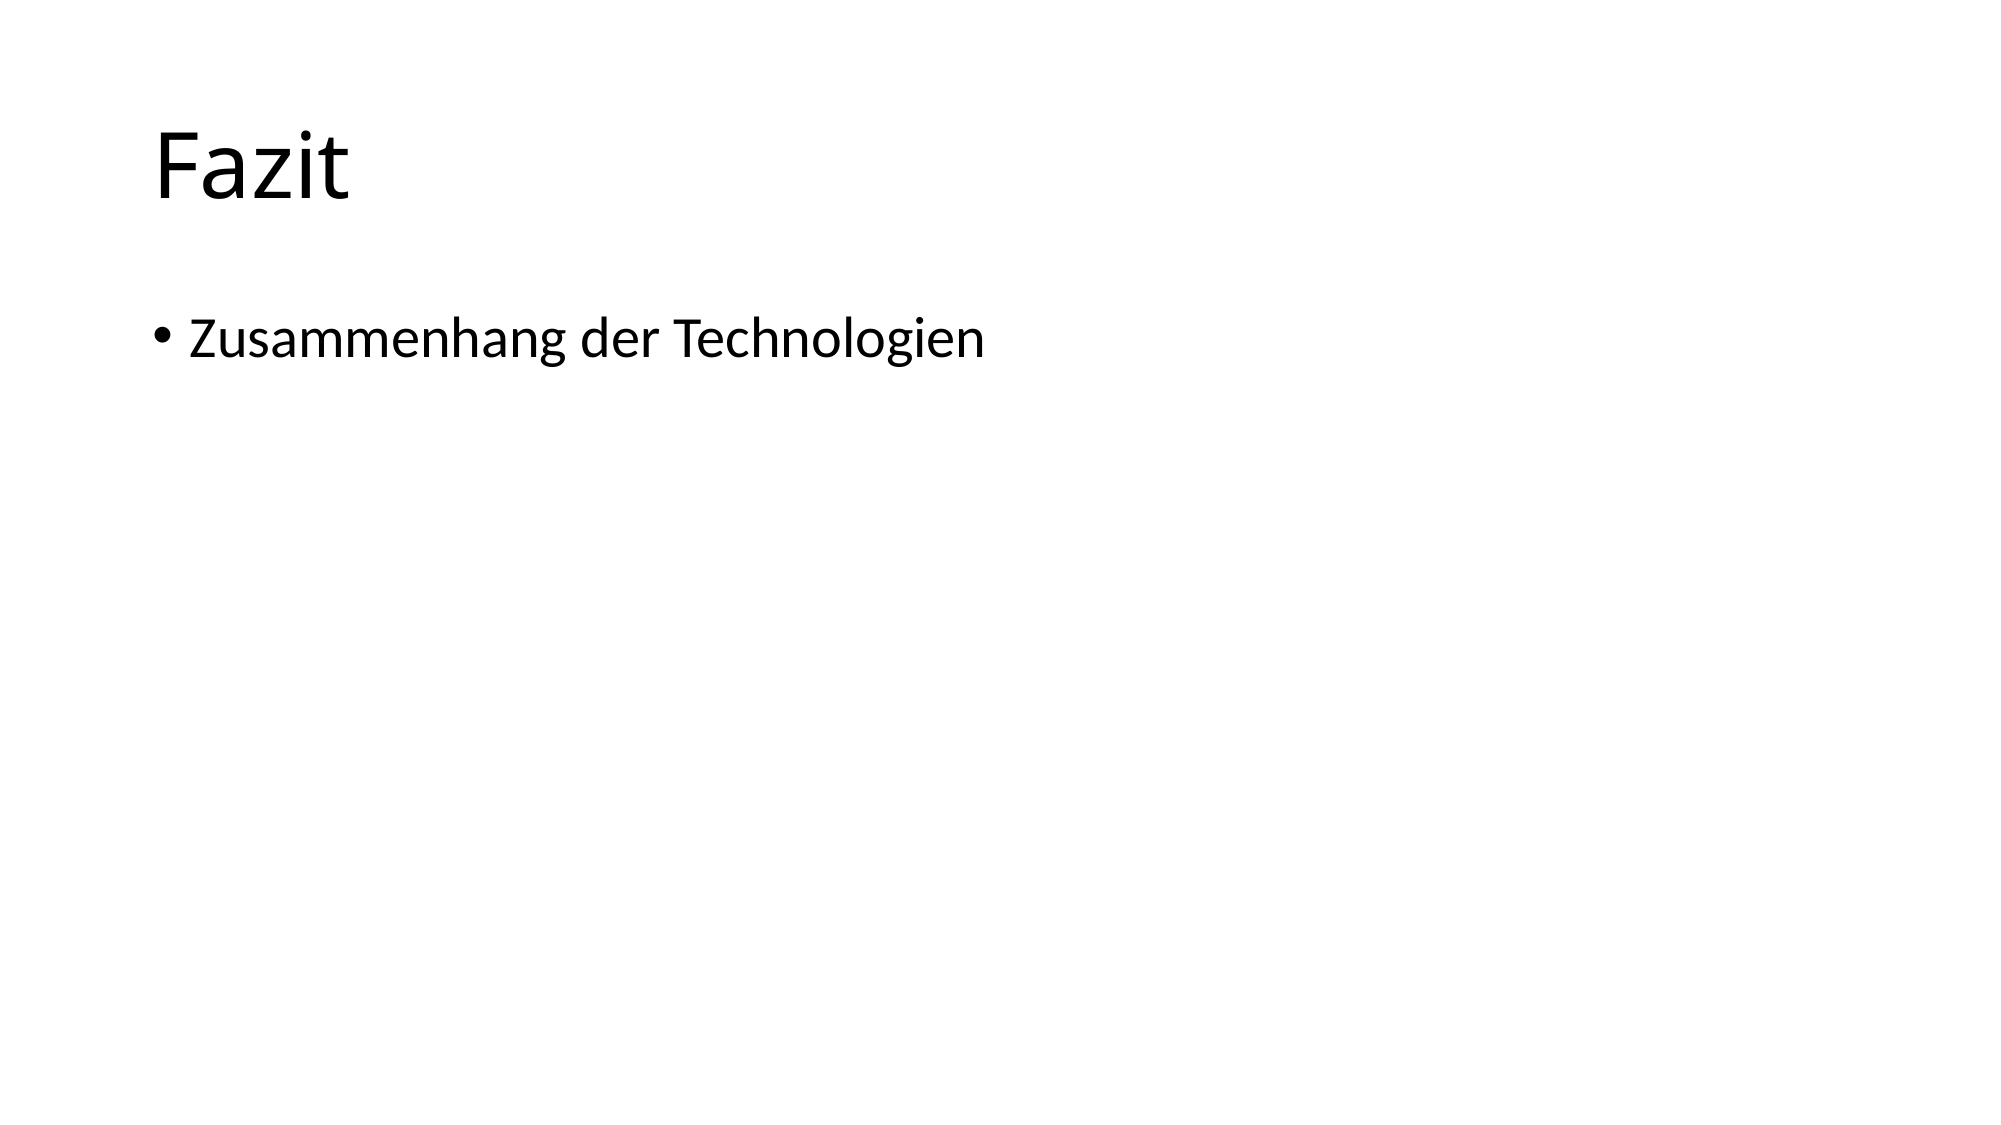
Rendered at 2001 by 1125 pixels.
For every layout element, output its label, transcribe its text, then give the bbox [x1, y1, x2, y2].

title Fazit [137, 59, 1863, 278]
list Zusammenhang der Technologien [137, 299, 1863, 1014]
